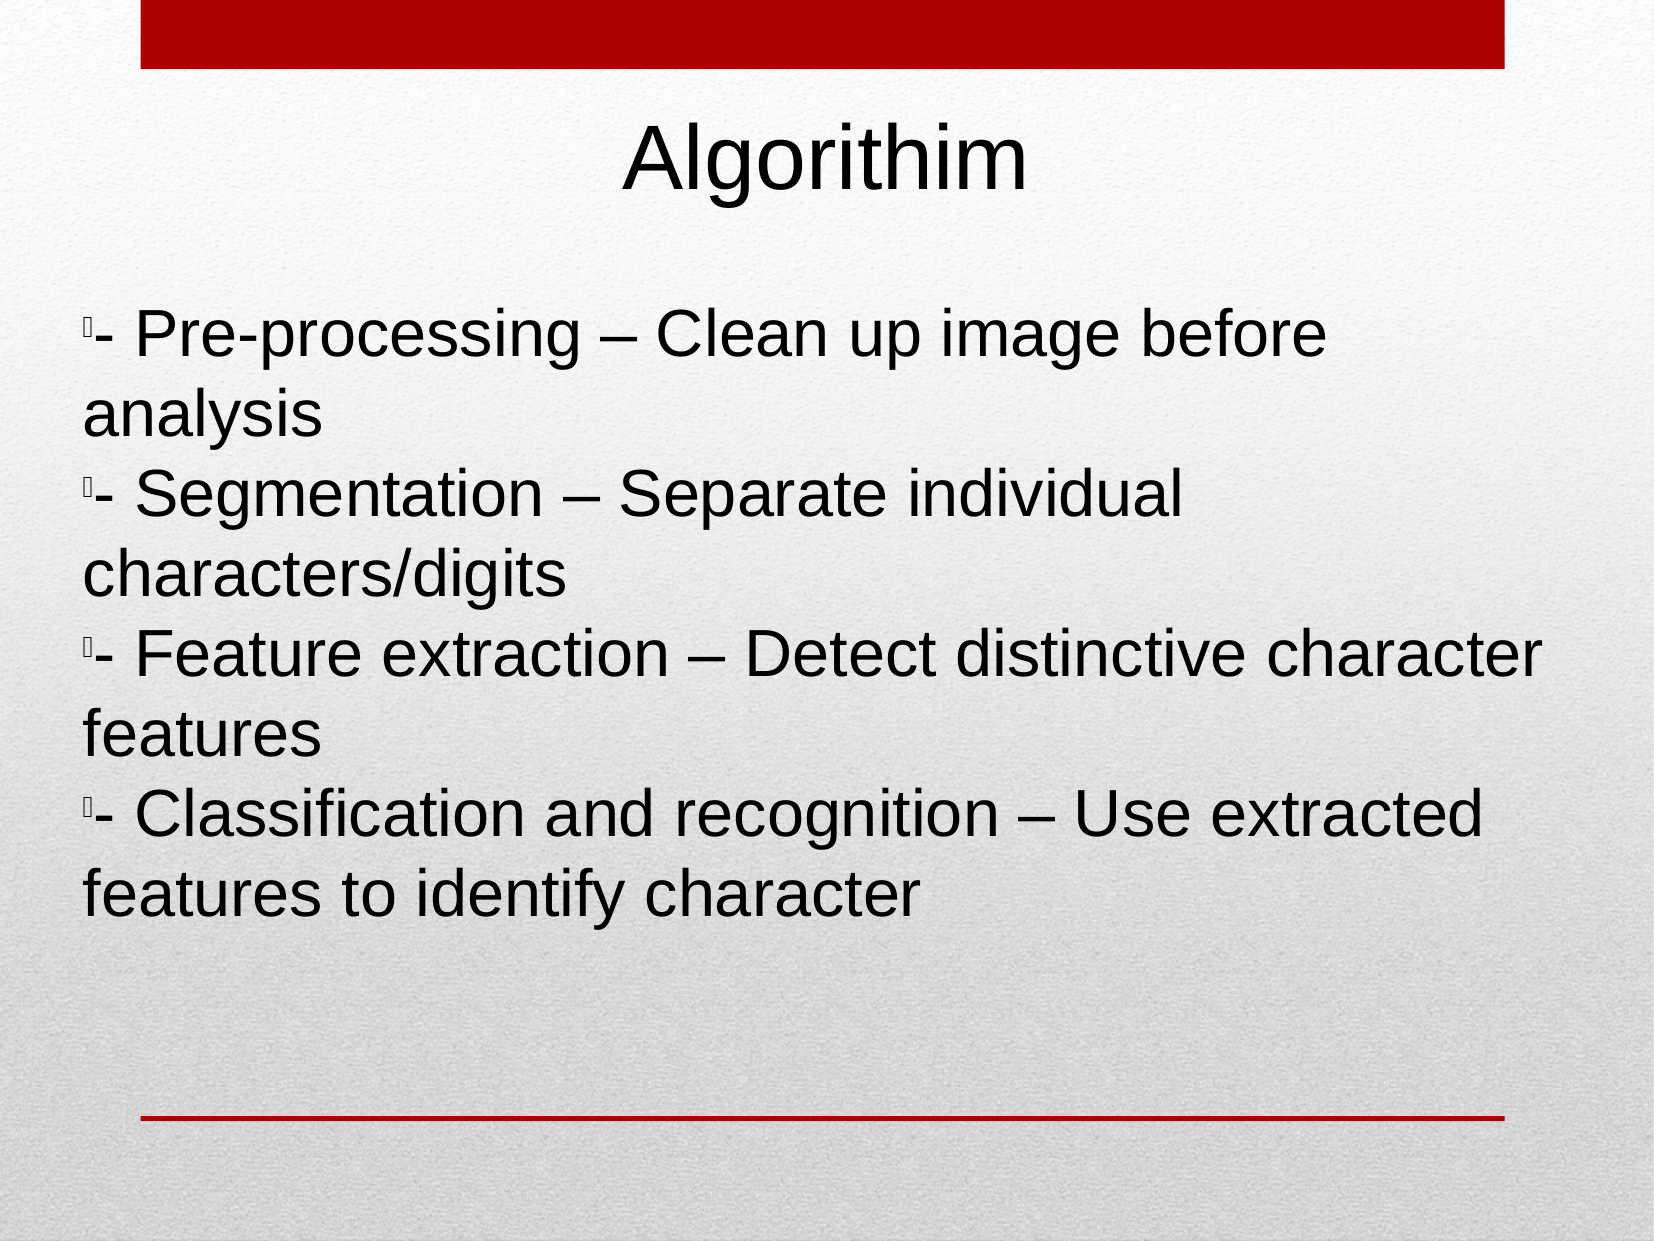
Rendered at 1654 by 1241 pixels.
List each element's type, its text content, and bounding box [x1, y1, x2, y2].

text_box Algorithim [82, 49, 1571, 257]
text_box - Pre-processing – Clean up image before analysis - Segmentation – Separate individual characters/digits - Feature extraction – Detect distinctive character features - Classification and recognition – Use extracted features to identify character [82, 290, 1571, 1010]
